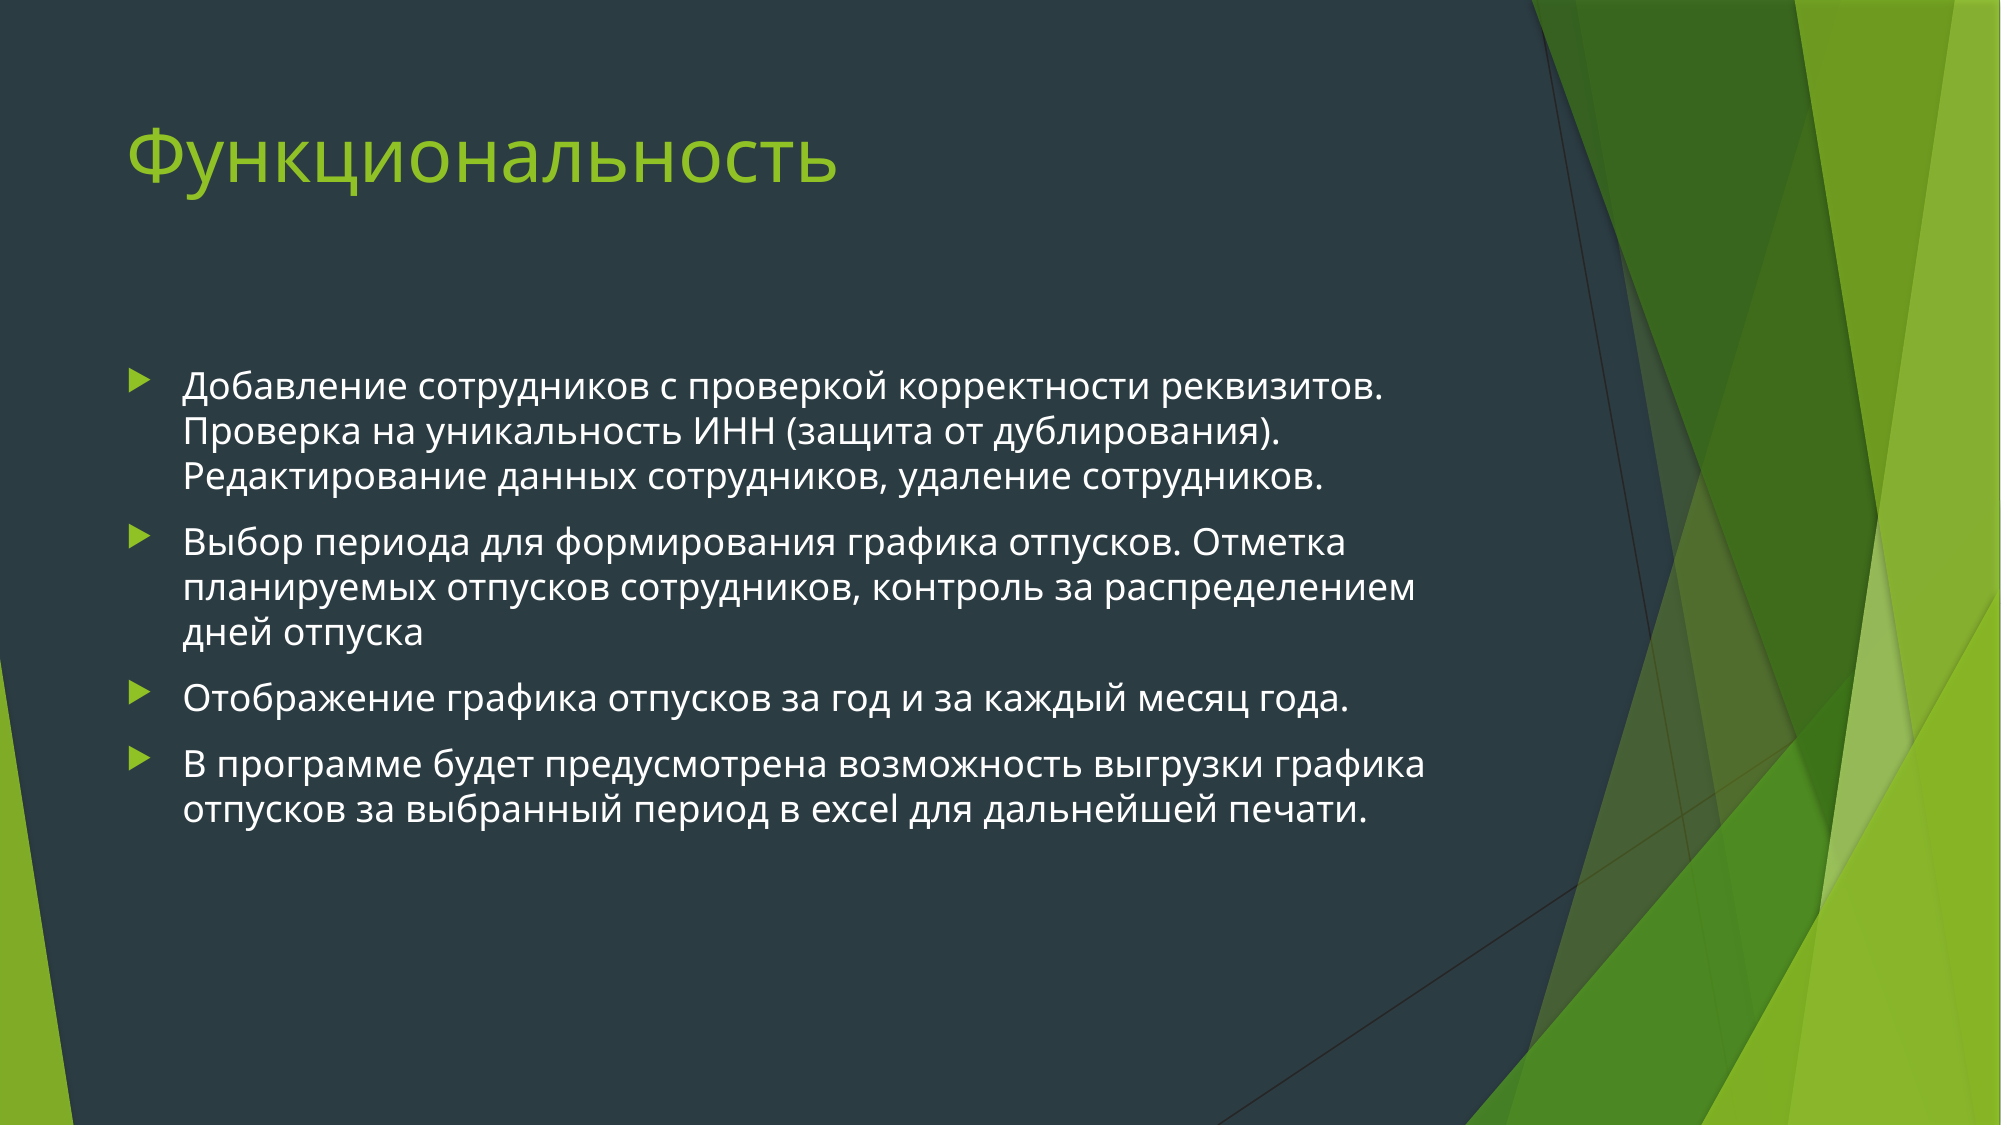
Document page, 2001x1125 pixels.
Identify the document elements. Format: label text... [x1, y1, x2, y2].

title Функциональность [111, 99, 1522, 317]
list Добавление сотрудников с проверкой корректности реквизитов. Проверка на уникальность ИНН (защита от дублирования). Редактирование данных сотрудников, удаление сотрудников. Выбор периода для формирования графика отпусков. Отметка планируемых отпусков сотрудников, контроль за распределением дней отпуска Отображение графика отпусков за год и за каждый месяц года. В программе будет предусмотрена возможность выгрузки графика отпусков за выбранный период в excel для дальнейшей печати. [111, 354, 1522, 992]
